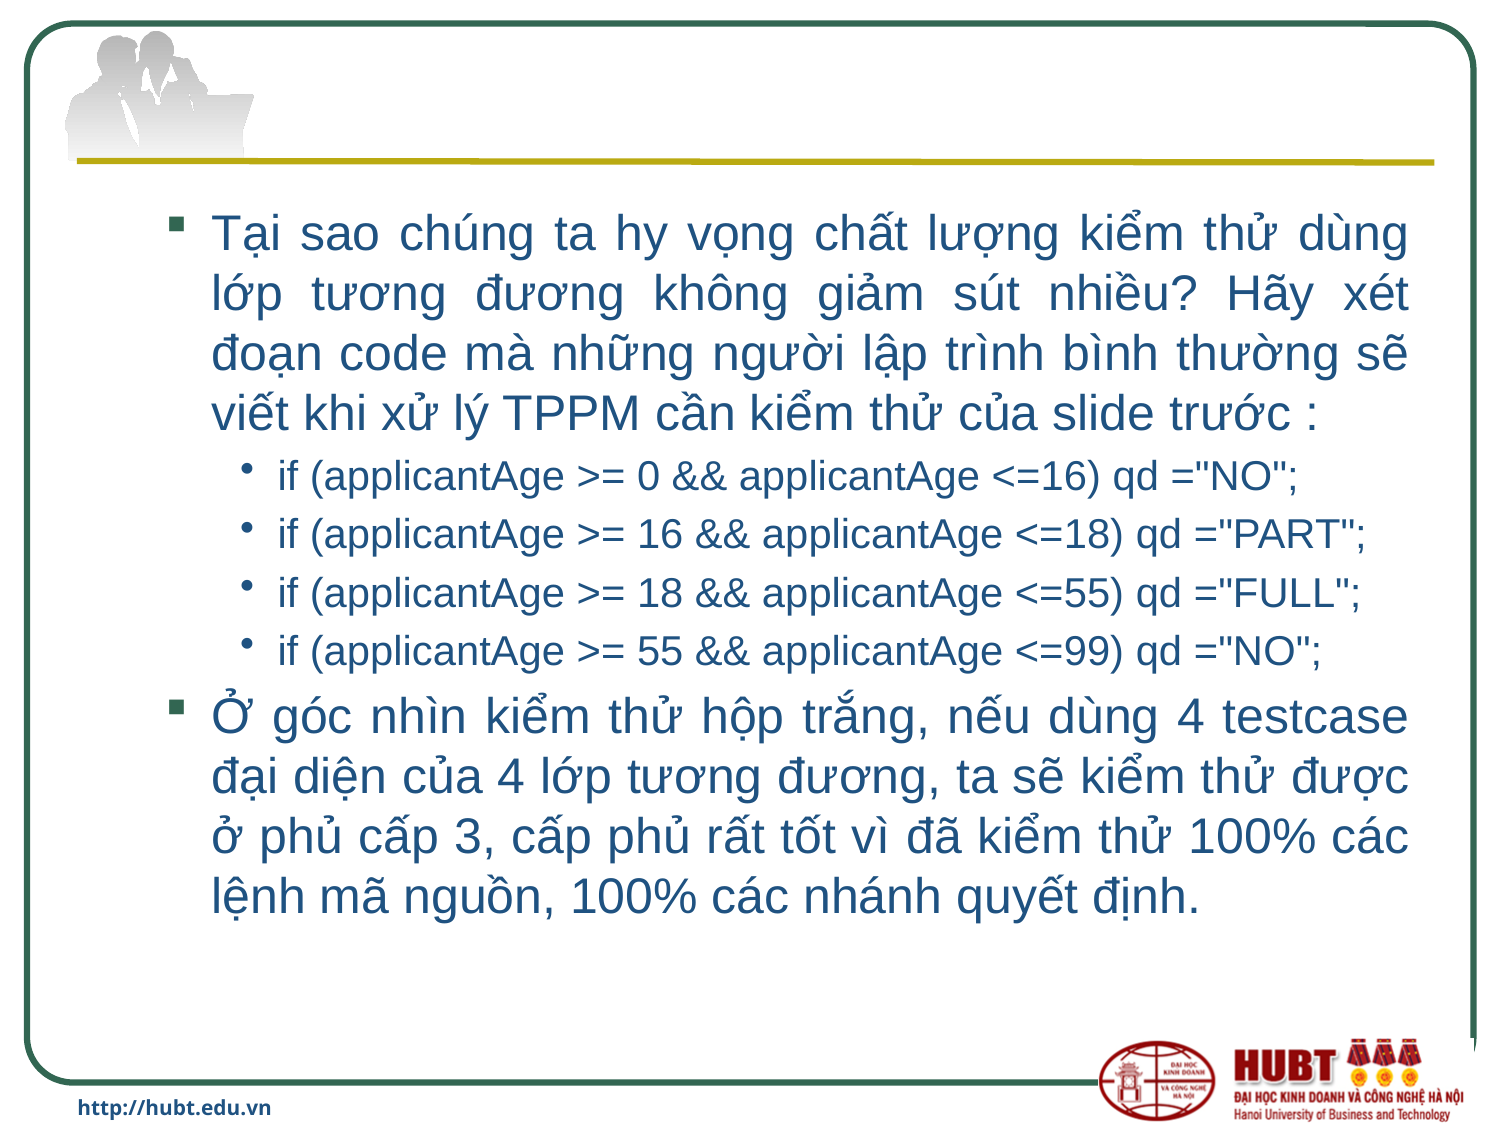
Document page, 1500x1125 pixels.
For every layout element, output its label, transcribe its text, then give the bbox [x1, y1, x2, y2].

picture [1098, 1038, 1474, 1123]
slide_number http://hubt.edu.vn [62, 1087, 475, 1125]
list Tại sao chúng ta hy vọng chất lượng kiểm thử dùng lớp tương đương không giảm sút nhiều? Hãy xét đoạn code mà những người lập trình bình thường sẽ viết khi xử lý TPPM cần kiểm thử của slide trước : if (applicantAge >= 0 && applicantAge <=16) qd ="NO"; if (applicantAge >= 16 && applicantAge <=18) qd ="PART"; if (applicantAge >= 18 && applicantAge <=55) qd ="FULL"; if (applicantAge >= 55 && applicantAge <=99) qd ="NO"; Ở góc nhìn kiểm thử hộp trắng, nếu dùng 4 testcase đại diện của 4 lớp tương đương, ta sẽ kiểm thử được ở phủ cấp 3, cấp phủ rất tốt vì đã kiểm thử 100% các lệnh mã nguồn, 100% các nhánh quyết định. [75, 192, 1425, 1031]
